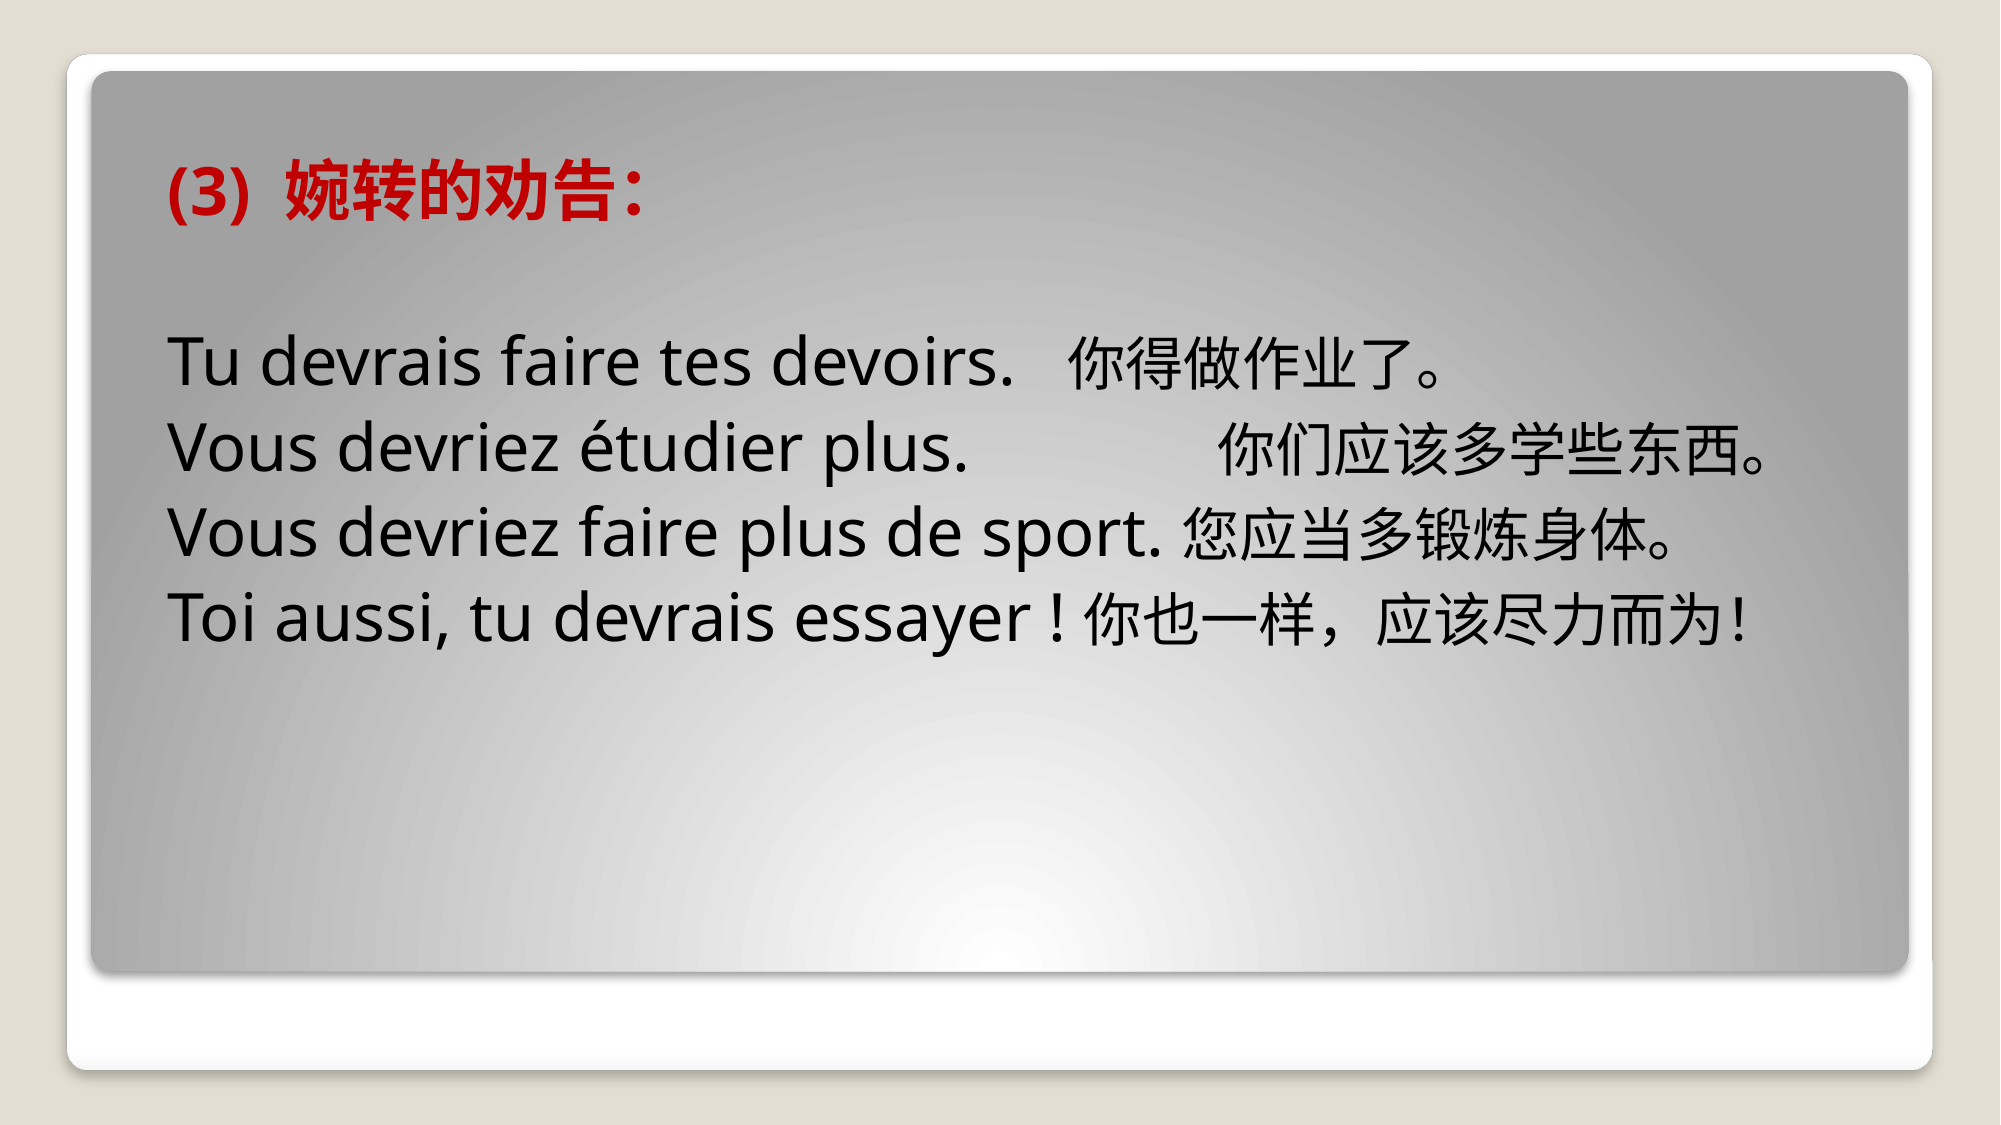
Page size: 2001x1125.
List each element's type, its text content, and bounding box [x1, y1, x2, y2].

list (3) 婉转的劝告： Tu devrais faire tes devoirs. 你得做作业了。 Vous devriez étudier plus. 你们应该多学些东西。 Vous devriez faire plus de sport.您应当多锻炼身体。 Toi aussi, tu devrais essayer !你也一样，应该尽力而为！ [137, 133, 1863, 974]
